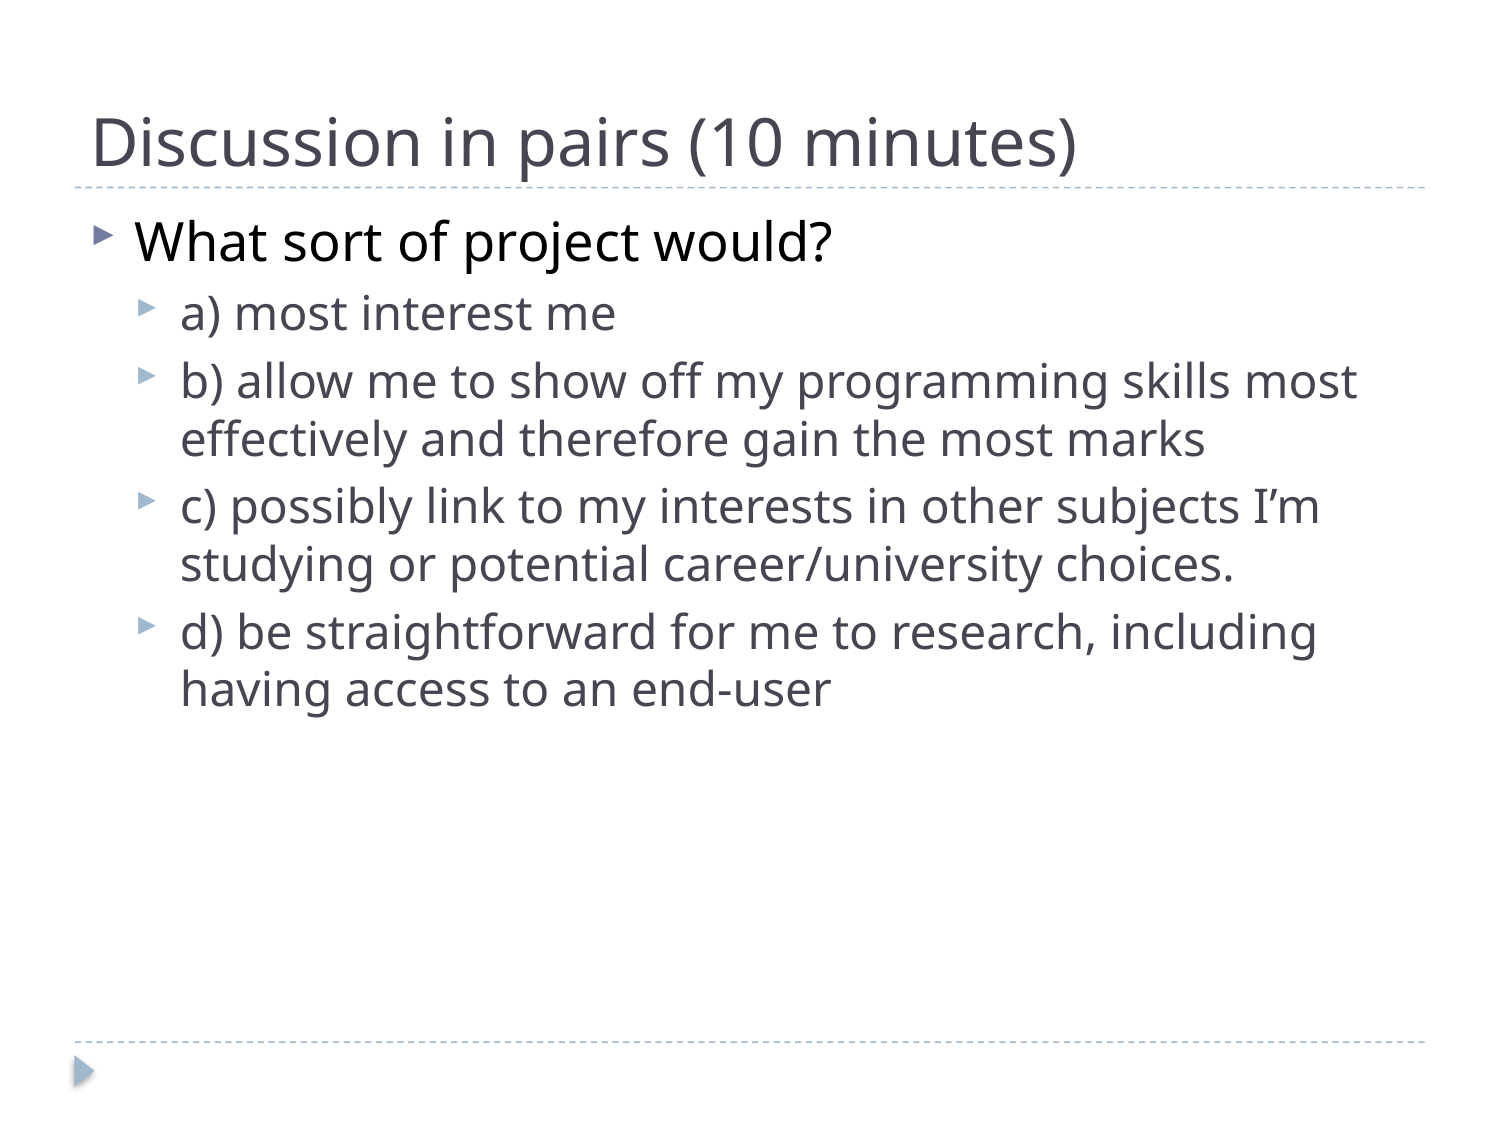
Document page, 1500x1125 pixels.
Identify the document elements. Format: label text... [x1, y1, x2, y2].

title Discussion in pairs (10 minutes) [75, 24, 1425, 188]
list What sort of project would? a) most interest me b) allow me to show off my programming skills most effectively and therefore gain the most marks c) possibly link to my interests in other subjects I’m studying or potential career/university choices. d) be straightforward for me to research, including having access to an end-user [75, 200, 1425, 1010]
